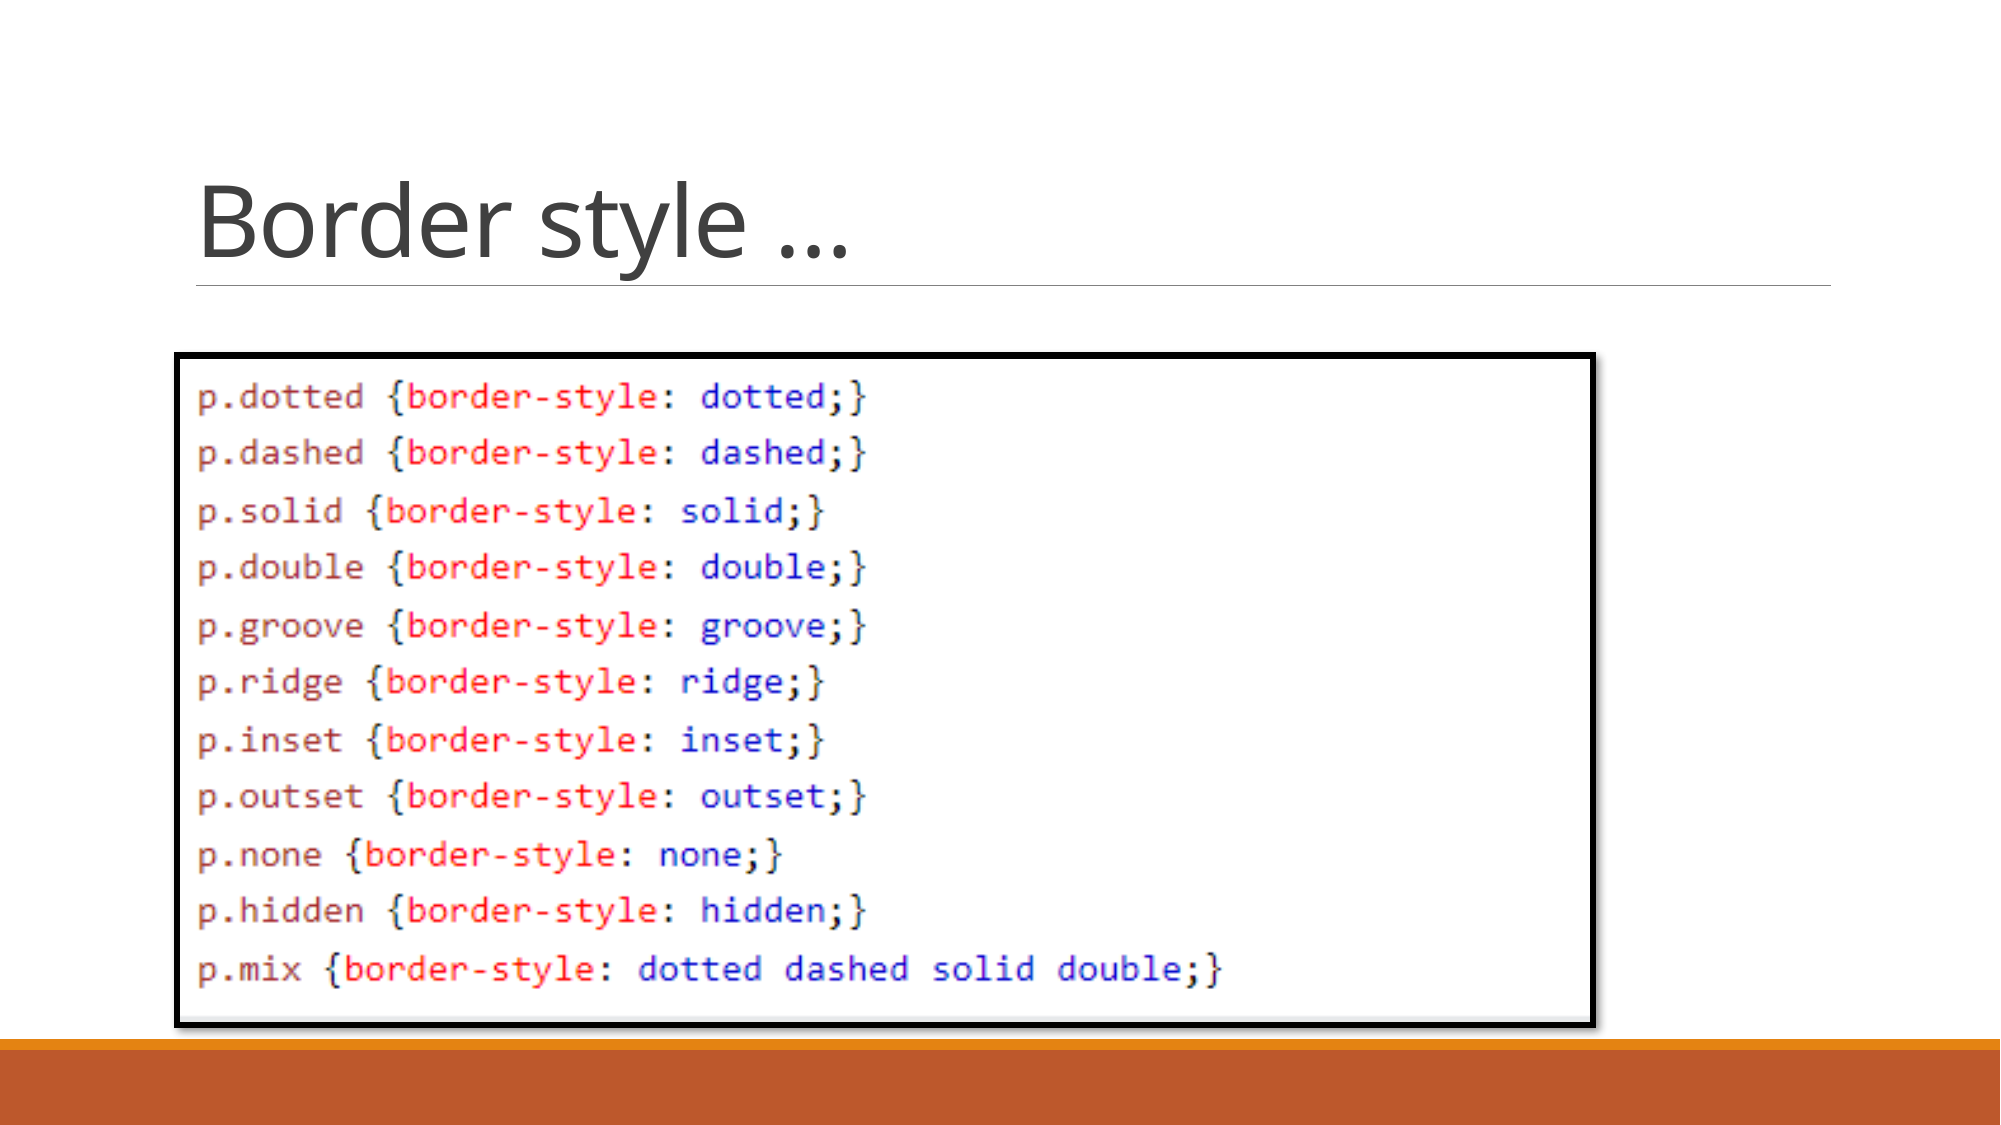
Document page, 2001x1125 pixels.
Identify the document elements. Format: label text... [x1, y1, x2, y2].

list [179, 357, 1591, 1023]
title Border style … [180, 47, 1830, 285]
